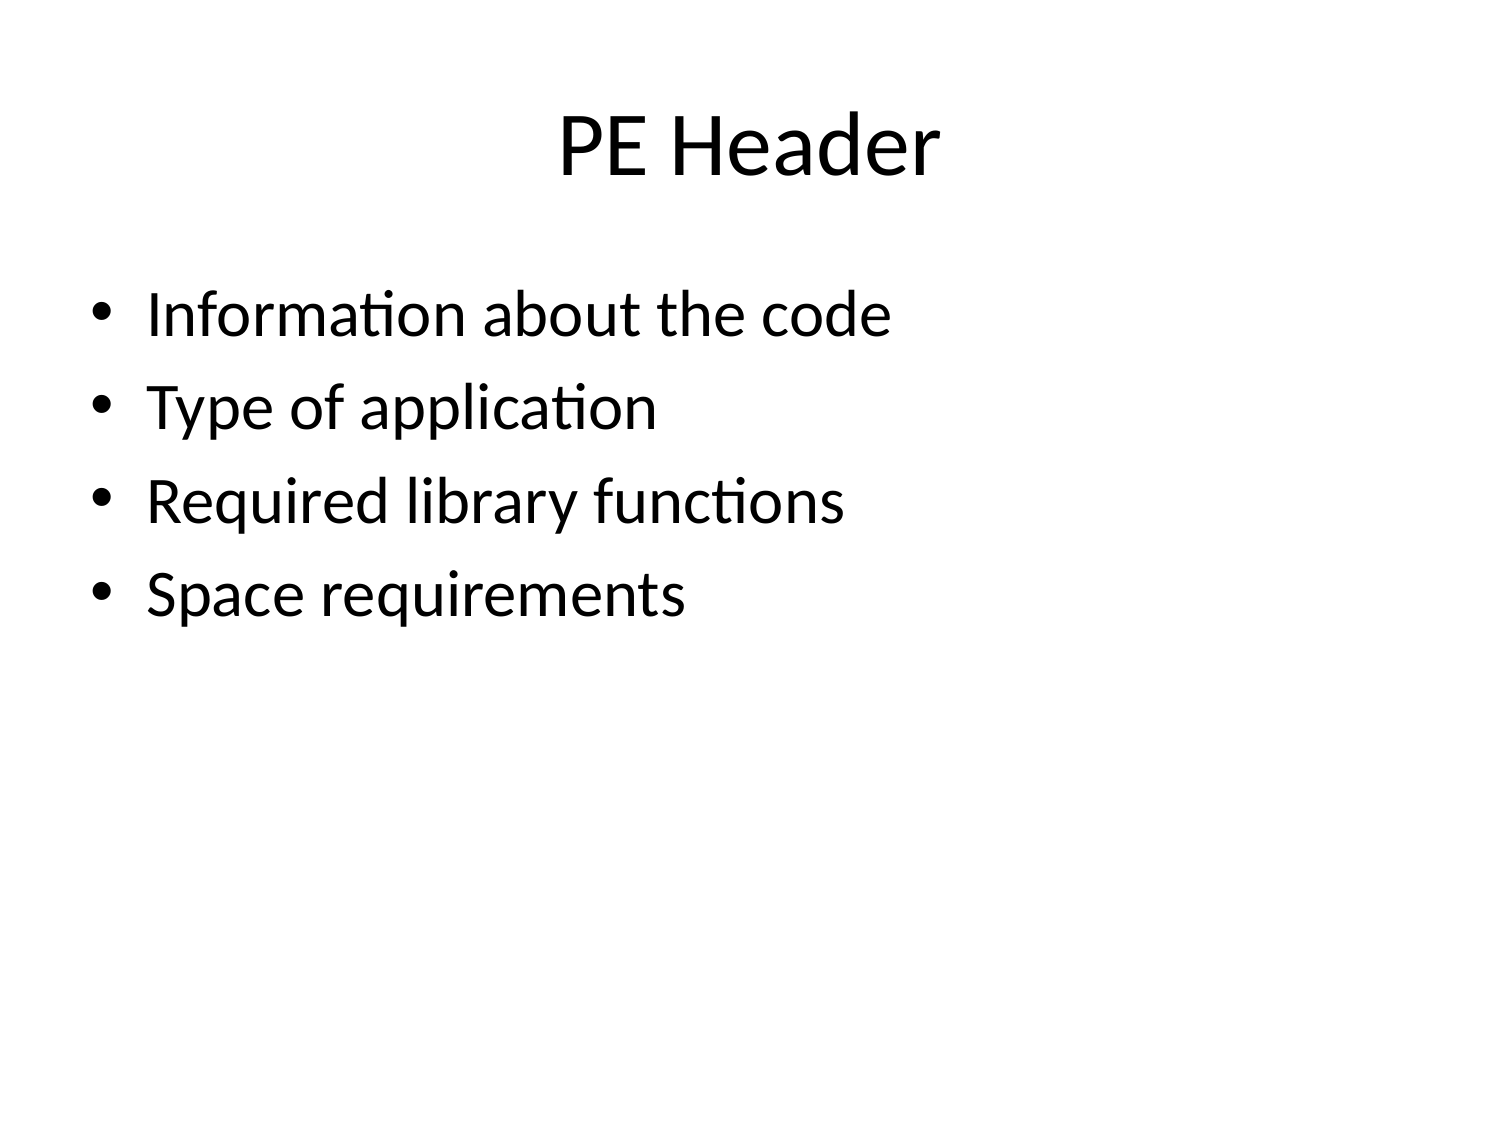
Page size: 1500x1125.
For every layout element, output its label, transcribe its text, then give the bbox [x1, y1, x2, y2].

title PE Header [75, 45, 1425, 233]
list Information about the code Type of application Required library functions Space requirements [75, 262, 1425, 1005]
